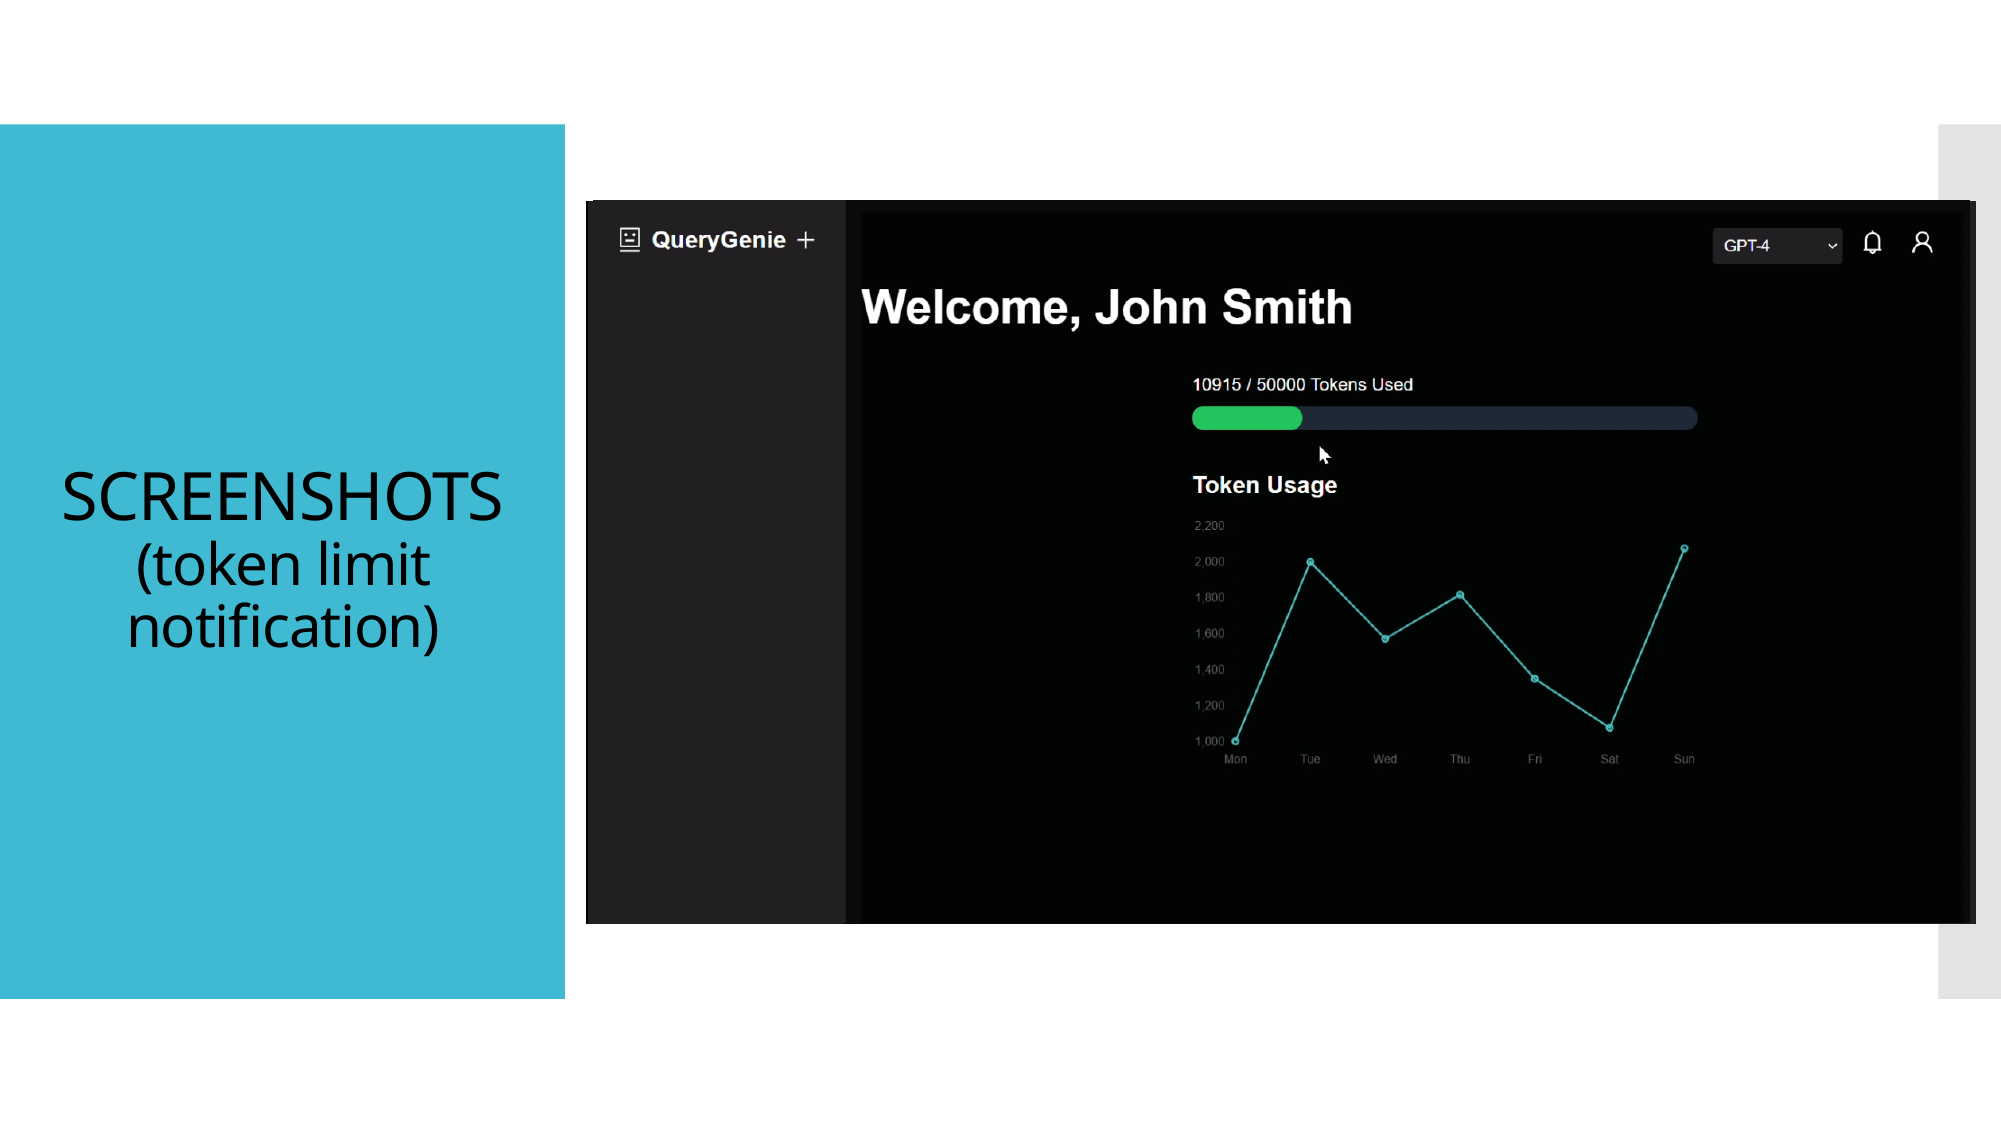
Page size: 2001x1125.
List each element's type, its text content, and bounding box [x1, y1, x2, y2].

picture [586, 200, 1976, 925]
title SCREENSHOTS (token limit notification) [41, 184, 525, 940]
